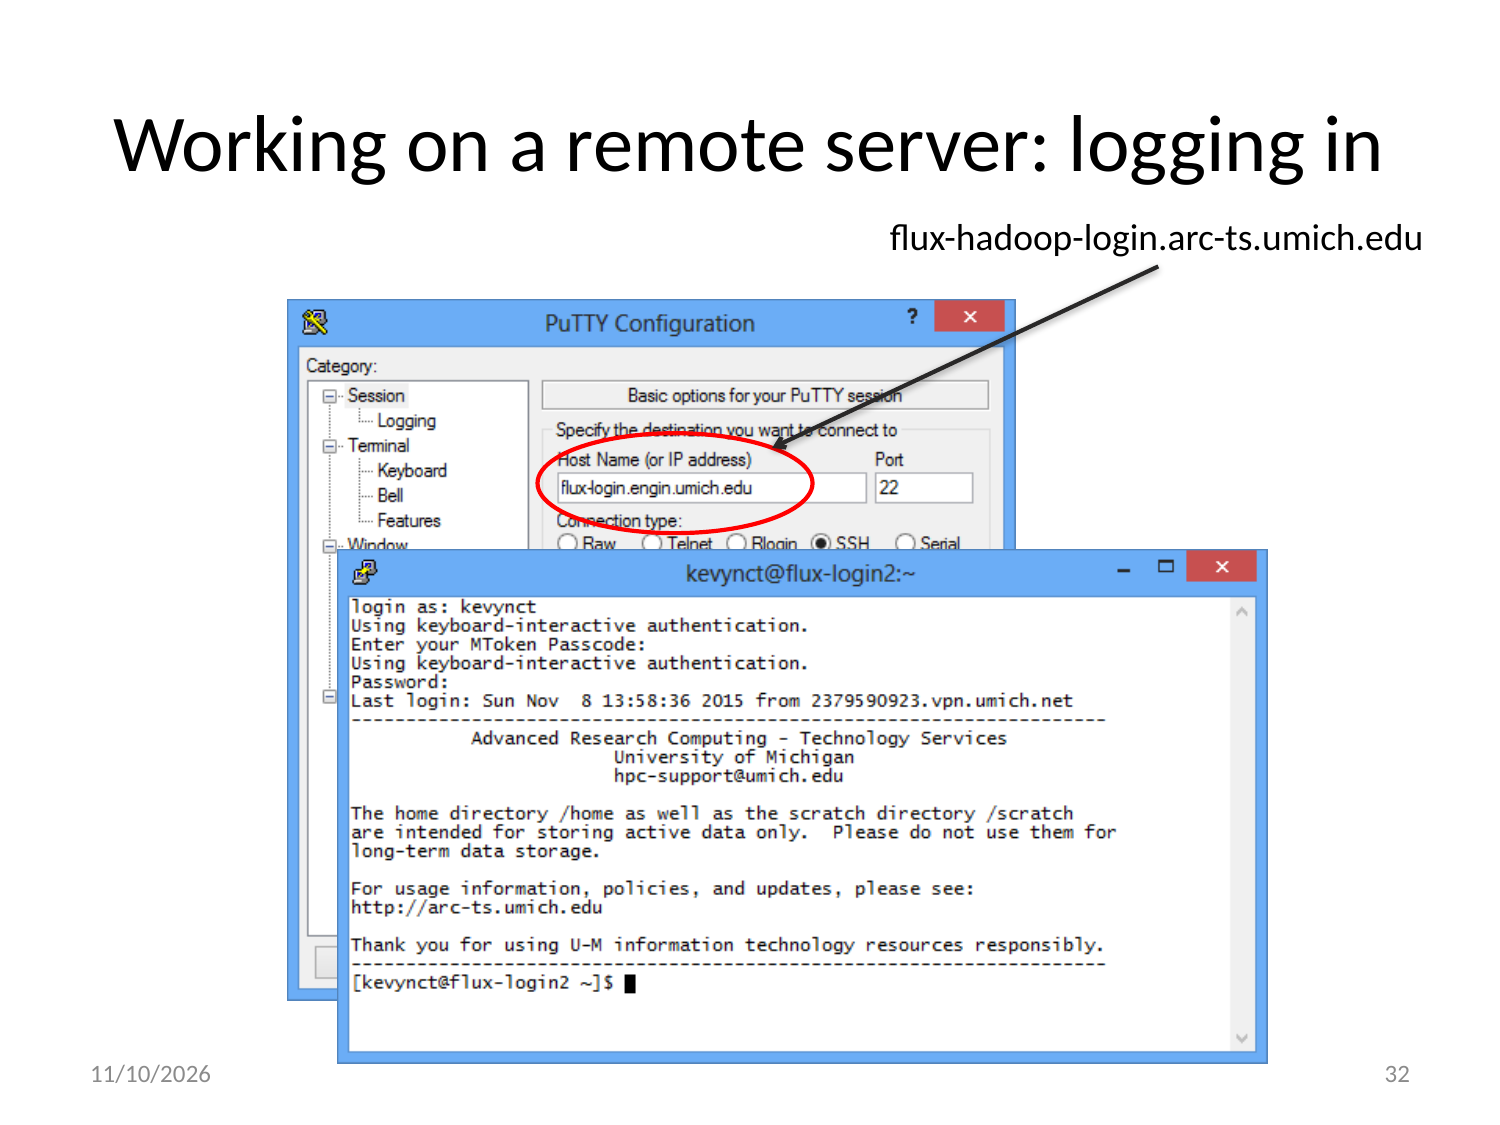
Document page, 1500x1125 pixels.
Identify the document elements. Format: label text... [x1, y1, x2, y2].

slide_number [75, 1042, 425, 1103]
slide_number 32 [1074, 1042, 1425, 1103]
title Working on a remote server: logging in [75, 45, 1425, 233]
picture [287, 299, 1268, 1065]
text_box flux-hadoop-login.arc-ts.umich.edu [875, 205, 1448, 266]
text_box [771, 266, 1159, 449]
